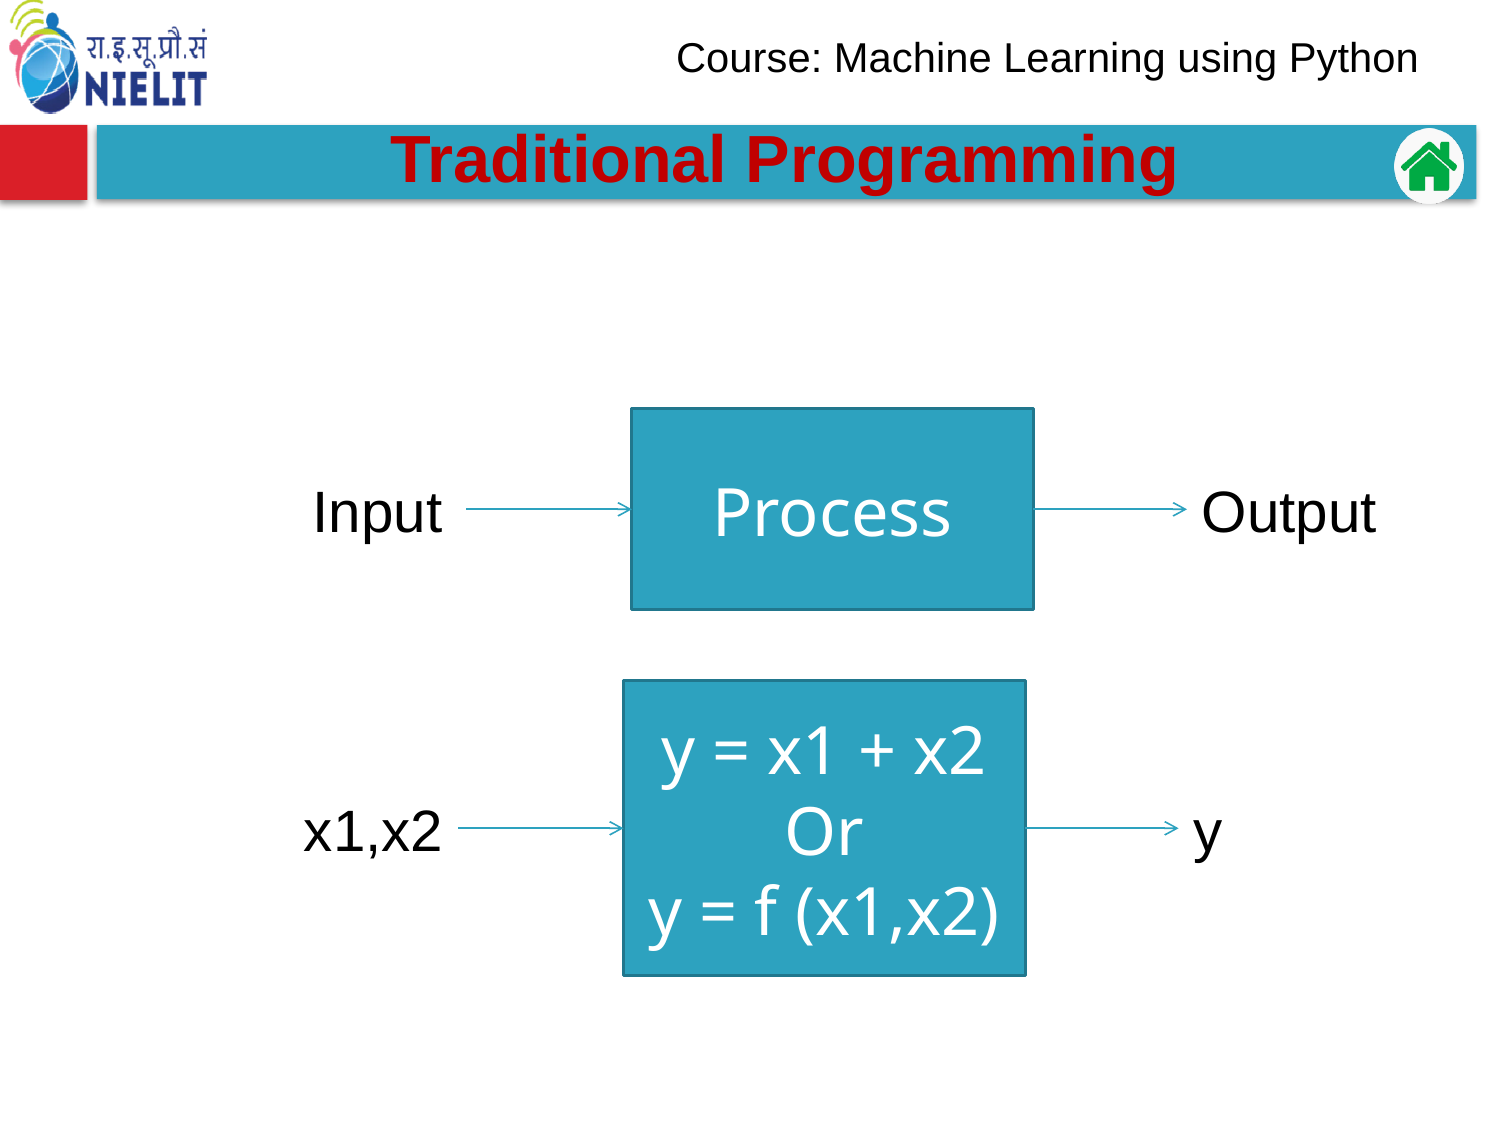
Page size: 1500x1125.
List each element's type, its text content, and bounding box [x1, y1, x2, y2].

picture [1394, 128, 1464, 204]
picture [9, 0, 207, 114]
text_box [297, 408, 1459, 610]
title Traditional Programming [108, 130, 1463, 205]
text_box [288, 680, 1451, 977]
